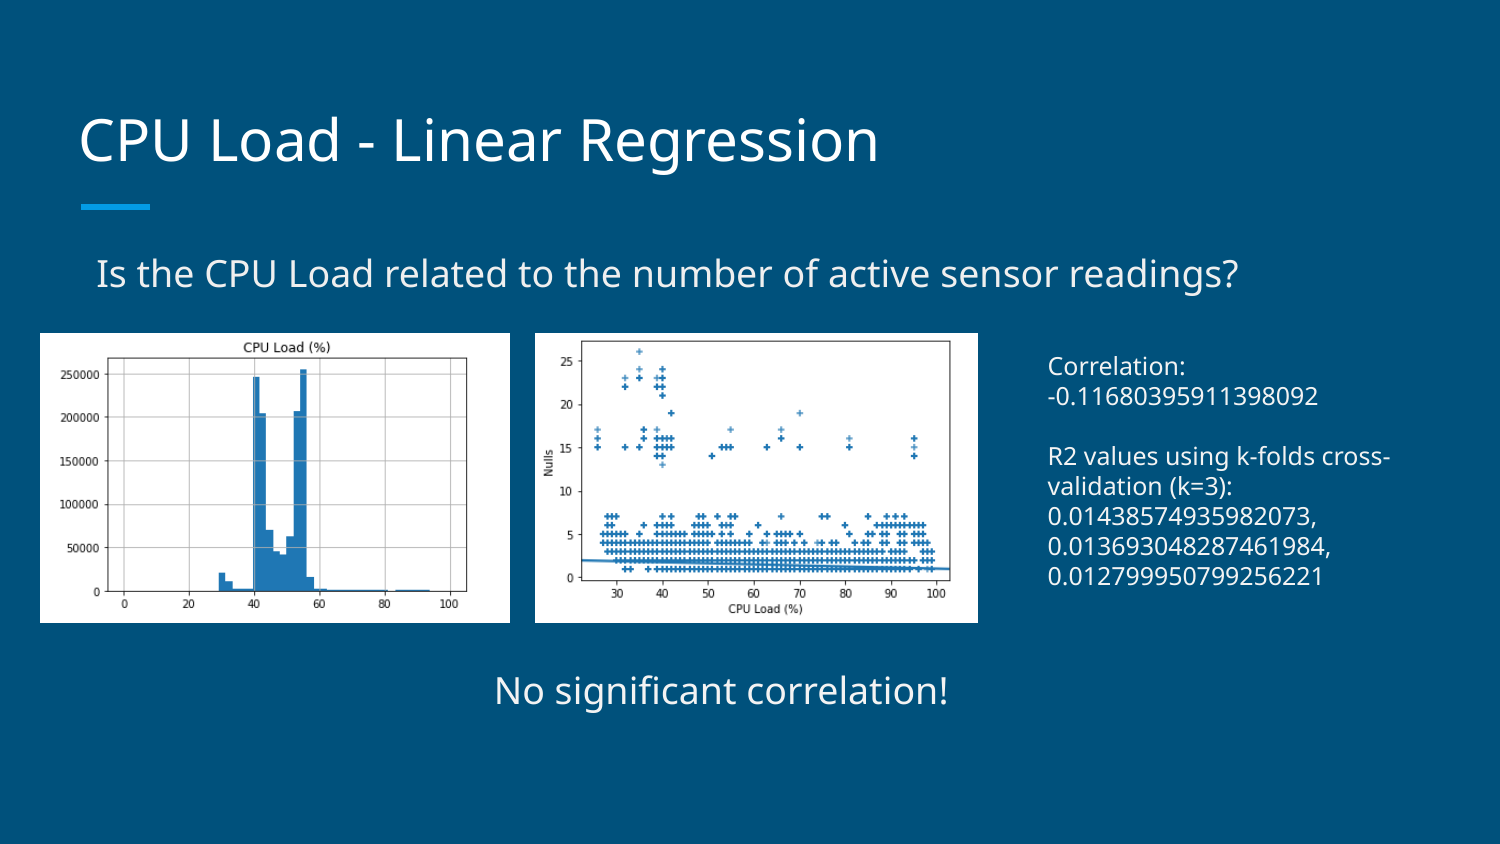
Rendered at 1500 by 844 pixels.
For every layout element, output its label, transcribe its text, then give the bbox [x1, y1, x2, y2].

title CPU Load - Linear Regression [63, 75, 1437, 188]
text_box No significant correlation! [161, 651, 1282, 791]
text_box Is the CPU Load related to the number of active sensor readings? [81, 234, 1437, 383]
picture [536, 334, 977, 622]
picture [41, 334, 509, 622]
text_box Correlation: -0.11680395911398092 R2 values using k-folds cross-validation (k=3): 0.01438574935982073, 0.013693048287461984, 0.012799950799256221 [1032, 335, 1437, 625]
